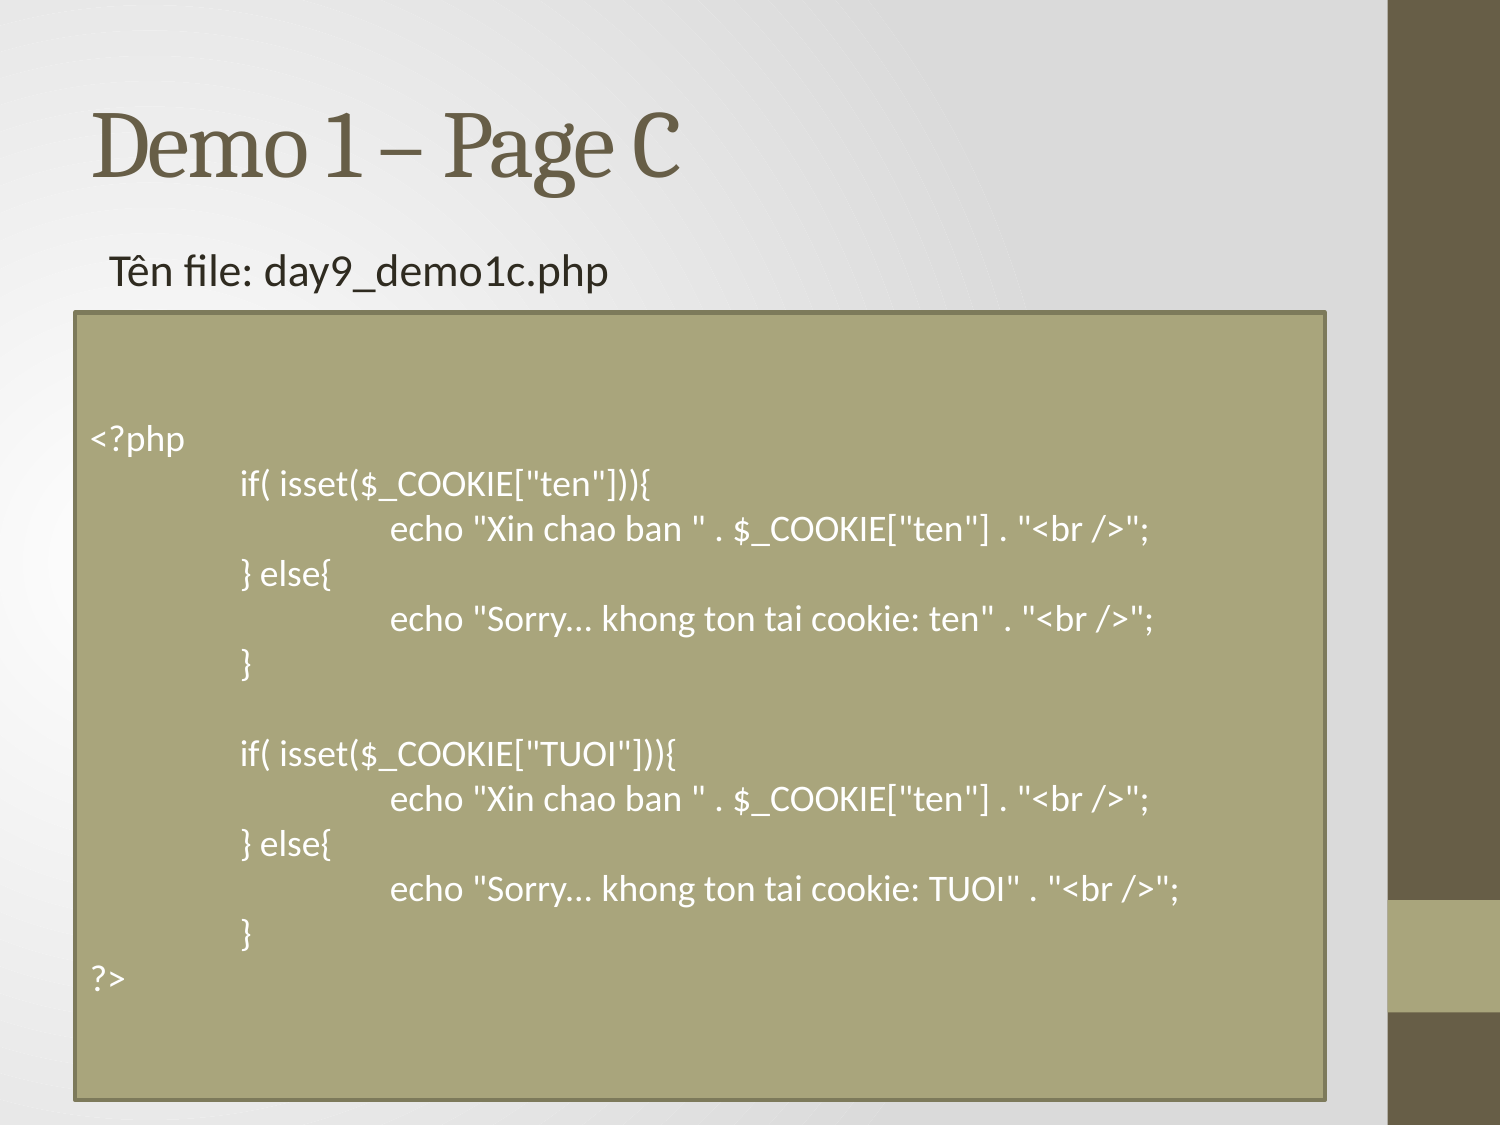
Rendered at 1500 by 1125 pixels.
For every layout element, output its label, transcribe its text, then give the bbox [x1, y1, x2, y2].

list Tên file: day9_demo1c.php [75, 233, 1325, 310]
text_box <?php if( isset($_COOKIE["ten"])){ echo "Xin chao ban " . $_COOKIE["ten"] . "<br />"; } else{ echo "Sorry... khong ton tai cookie: ten" . "<br />"; } if( isset($_COOKIE["TUOI"])){ echo "Xin chao ban " . $_COOKIE["ten"] . "<br />"; } else{ echo "Sorry... khong ton tai cookie: TUOI" . "<br />"; } ?> [73, 310, 1327, 1102]
title Demo 1 – Page C [75, 45, 1325, 233]
